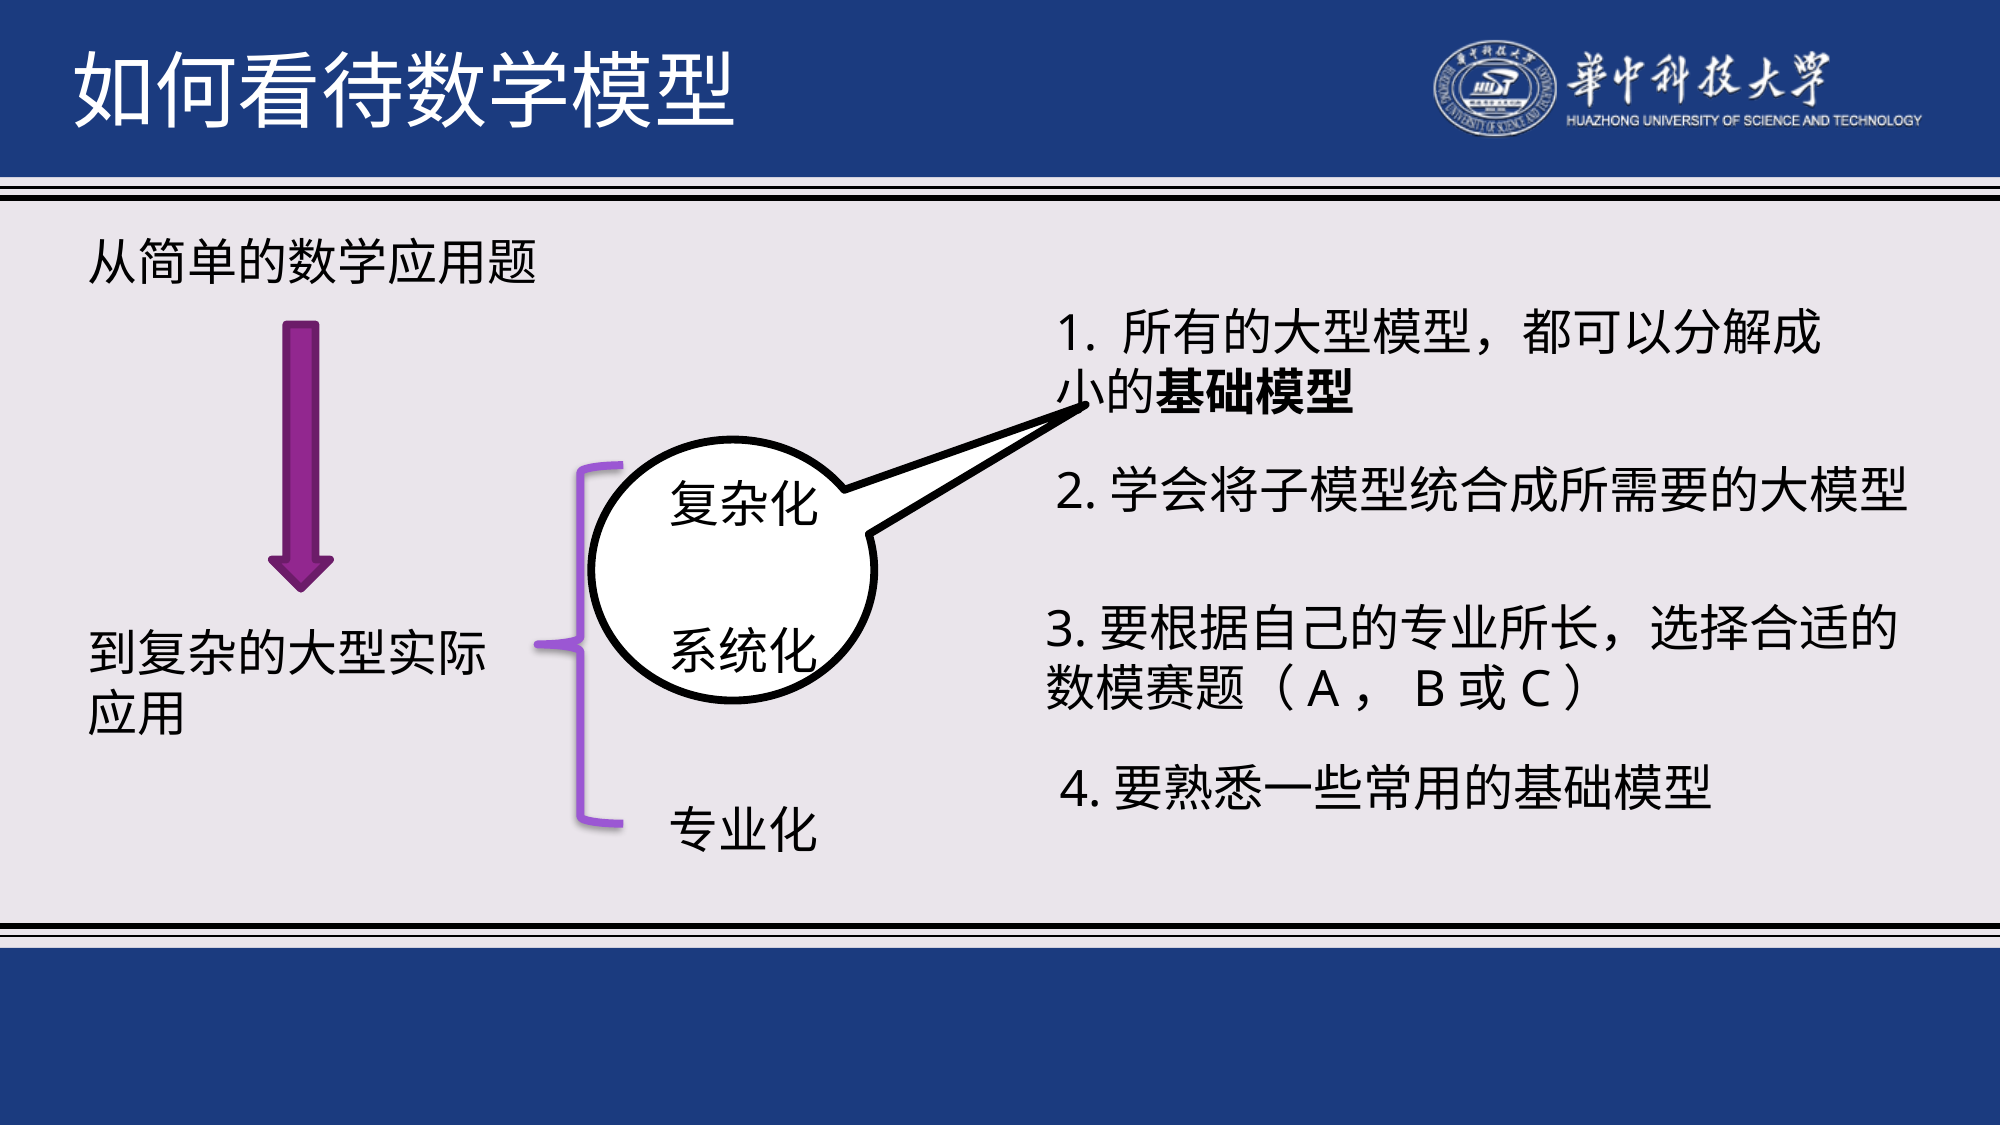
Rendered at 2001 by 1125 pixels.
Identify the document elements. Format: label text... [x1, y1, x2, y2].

text_box [902, 416, 1053, 465]
text_box 3.要根据自己的专业所长，选择合适的数模赛题（A，B或C） [1030, 588, 1934, 724]
title [153, 221, 1008, 344]
text_box 如何看待数学模型 [56, 31, 975, 146]
text_box 从简单的数学应用题 [72, 223, 579, 298]
text_box [661, 687, 805, 705]
text_box 专业化 [653, 790, 875, 866]
text_box 4.要熟悉一些常用的基础模型 [1044, 749, 1948, 824]
text_box 复杂化 [654, 465, 1001, 540]
text_box [626, 435, 879, 683]
text_box [267, 320, 334, 593]
text_box 到复杂的大型实际应用 [72, 614, 524, 749]
text_box 系统化 [653, 612, 1000, 687]
picture [1428, 31, 1957, 146]
text_box 1. 所有的大型模型，都可以分解成小的基础模型 [1040, 293, 1878, 429]
text_box [533, 461, 624, 828]
text_box 2.学会将子模型统合成所需要的大模型 [1040, 450, 1934, 526]
